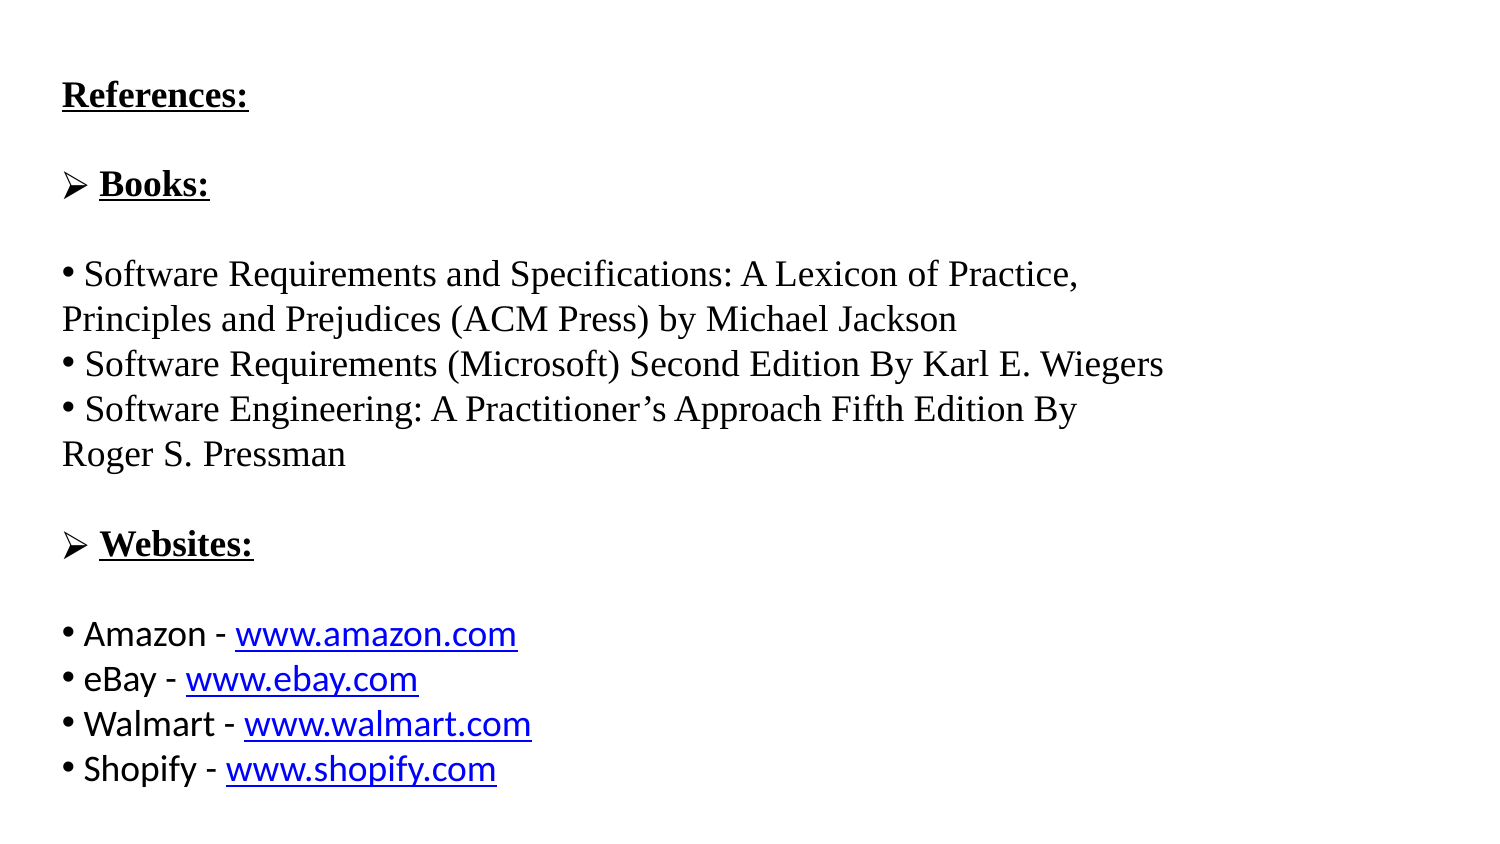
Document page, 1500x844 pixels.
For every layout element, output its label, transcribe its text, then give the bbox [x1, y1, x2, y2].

title References: [61, 70, 1178, 159]
list Books: Software Requirements and Specifications: A Lexicon of Practice, Principles and Prejudices (ACM Press) by Michael Jackson Software Requirements (Microsoft) Second Edition By Karl E. Wiegers Software Engineering: A Practitioner’s Approach Fifth Edition By Roger S. Pressman Websites: Amazon - www.amazon.com eBay - www.ebay.com Walmart - www.walmart.com Shopify - www.shopify.com [61, 159, 1178, 835]
